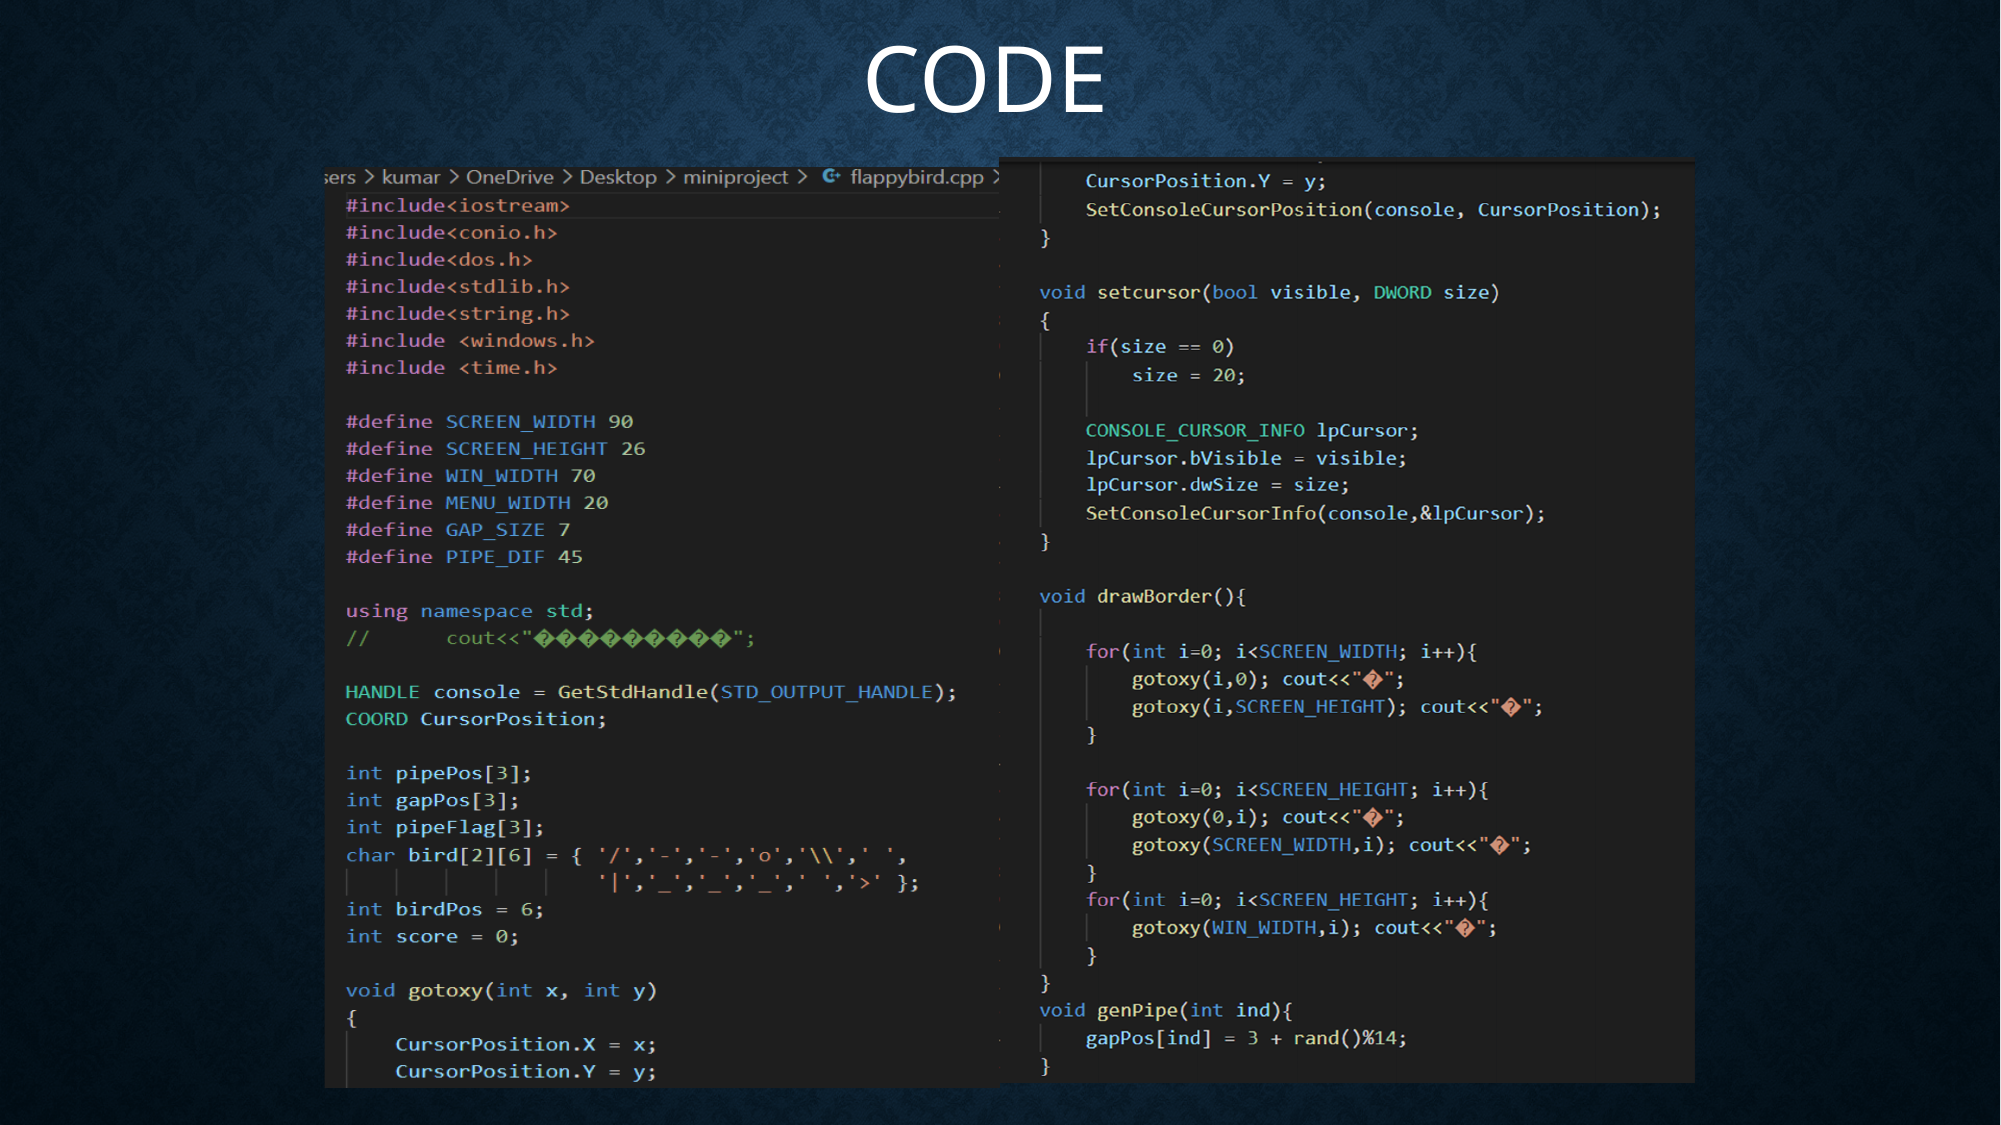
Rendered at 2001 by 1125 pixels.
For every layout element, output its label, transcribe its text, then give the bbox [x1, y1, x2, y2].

text_box CODE [301, 13, 1547, 139]
picture [323, 157, 1696, 1089]
